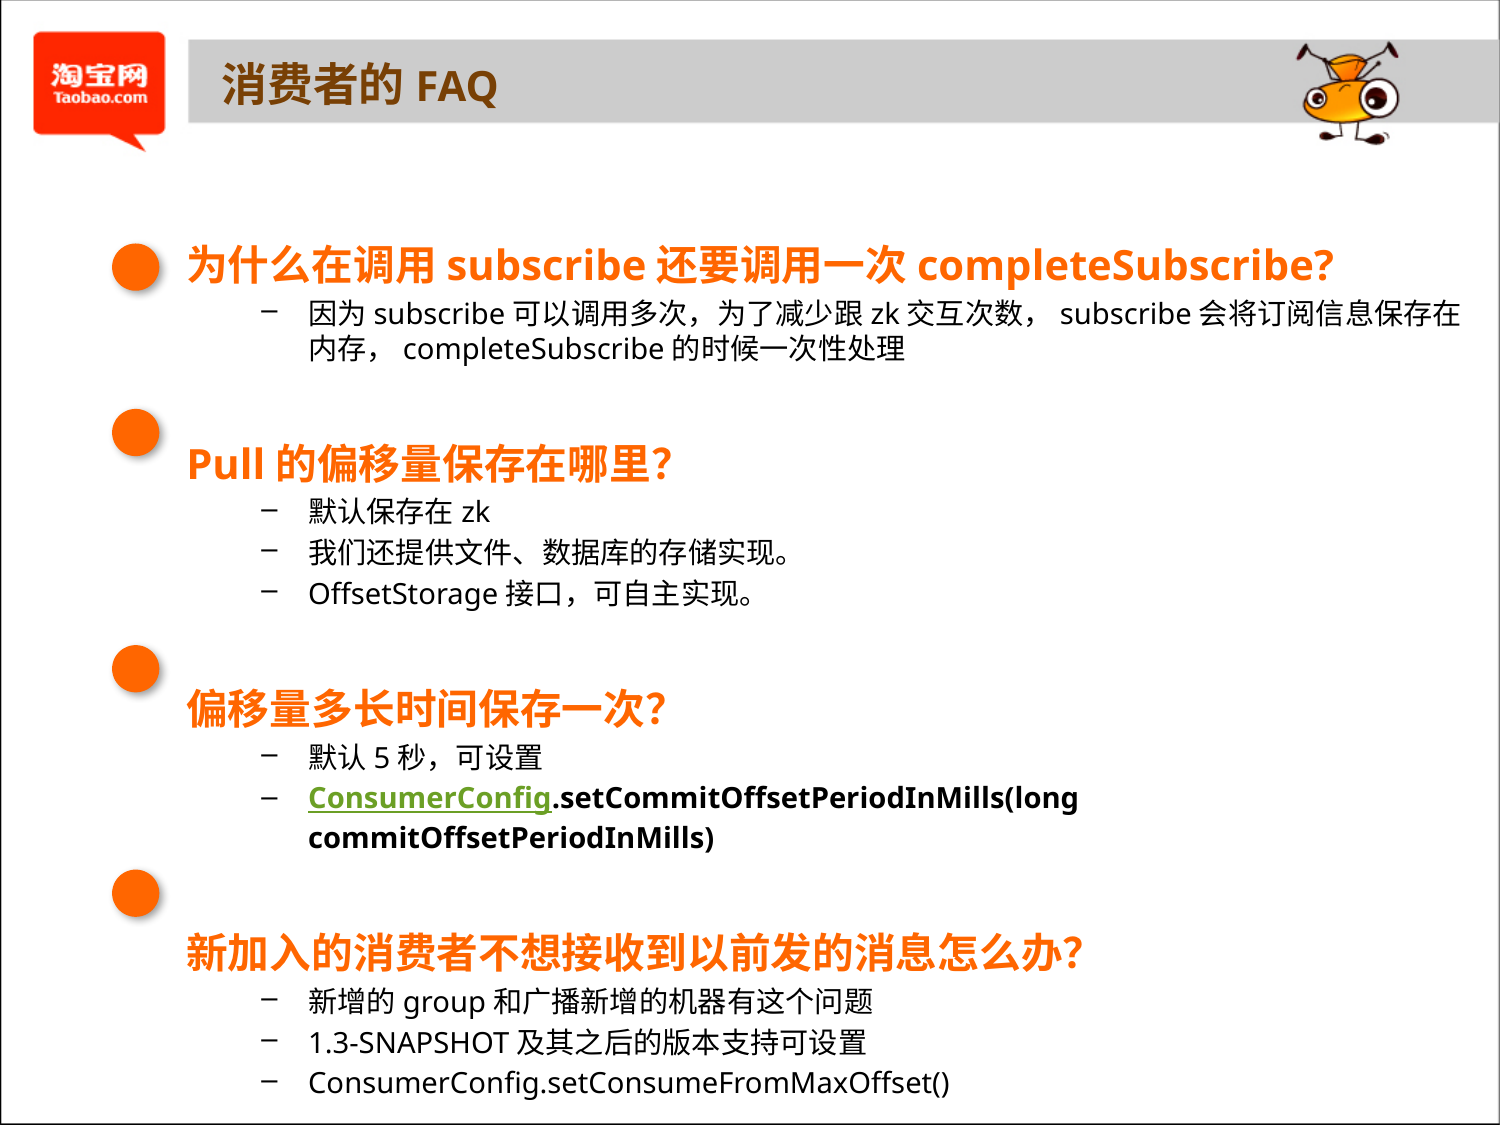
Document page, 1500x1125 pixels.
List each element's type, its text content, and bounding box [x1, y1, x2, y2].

title 消费者的FAQ [206, 42, 798, 124]
text_box [109, 643, 162, 695]
text_box [109, 406, 162, 459]
picture [0, 0, 1500, 1125]
text_box [109, 867, 162, 919]
text_box [109, 241, 162, 293]
list 为什么在调用subscribe还要调用一次completeSubscribe? 因为subscribe可以调用多次，为了减少跟zk交互次数，subscribe会将订阅信息保存在内存，completeSubscribe的时候一次性处理 Pull的偏移量保存在哪里？ 默认保存在zk 我们还提供文件、数据库的存储实现。 OffsetStorage接口，可自主实现。 偏移量多长时间保存一次？ 默认5秒，可设置 ConsumerConfig.setCommitOffsetPeriodInMills(long commitOffsetPeriodInMills) 新加入的消费者不想接收到以前发的消息怎么办？ 新增的group和广播新增的机器有这个问题 1.3-SNAPSHOT及其之后的版本支持可设置 ConsumerConfig.setConsumeFromMaxOffset() [170, 231, 1483, 1000]
